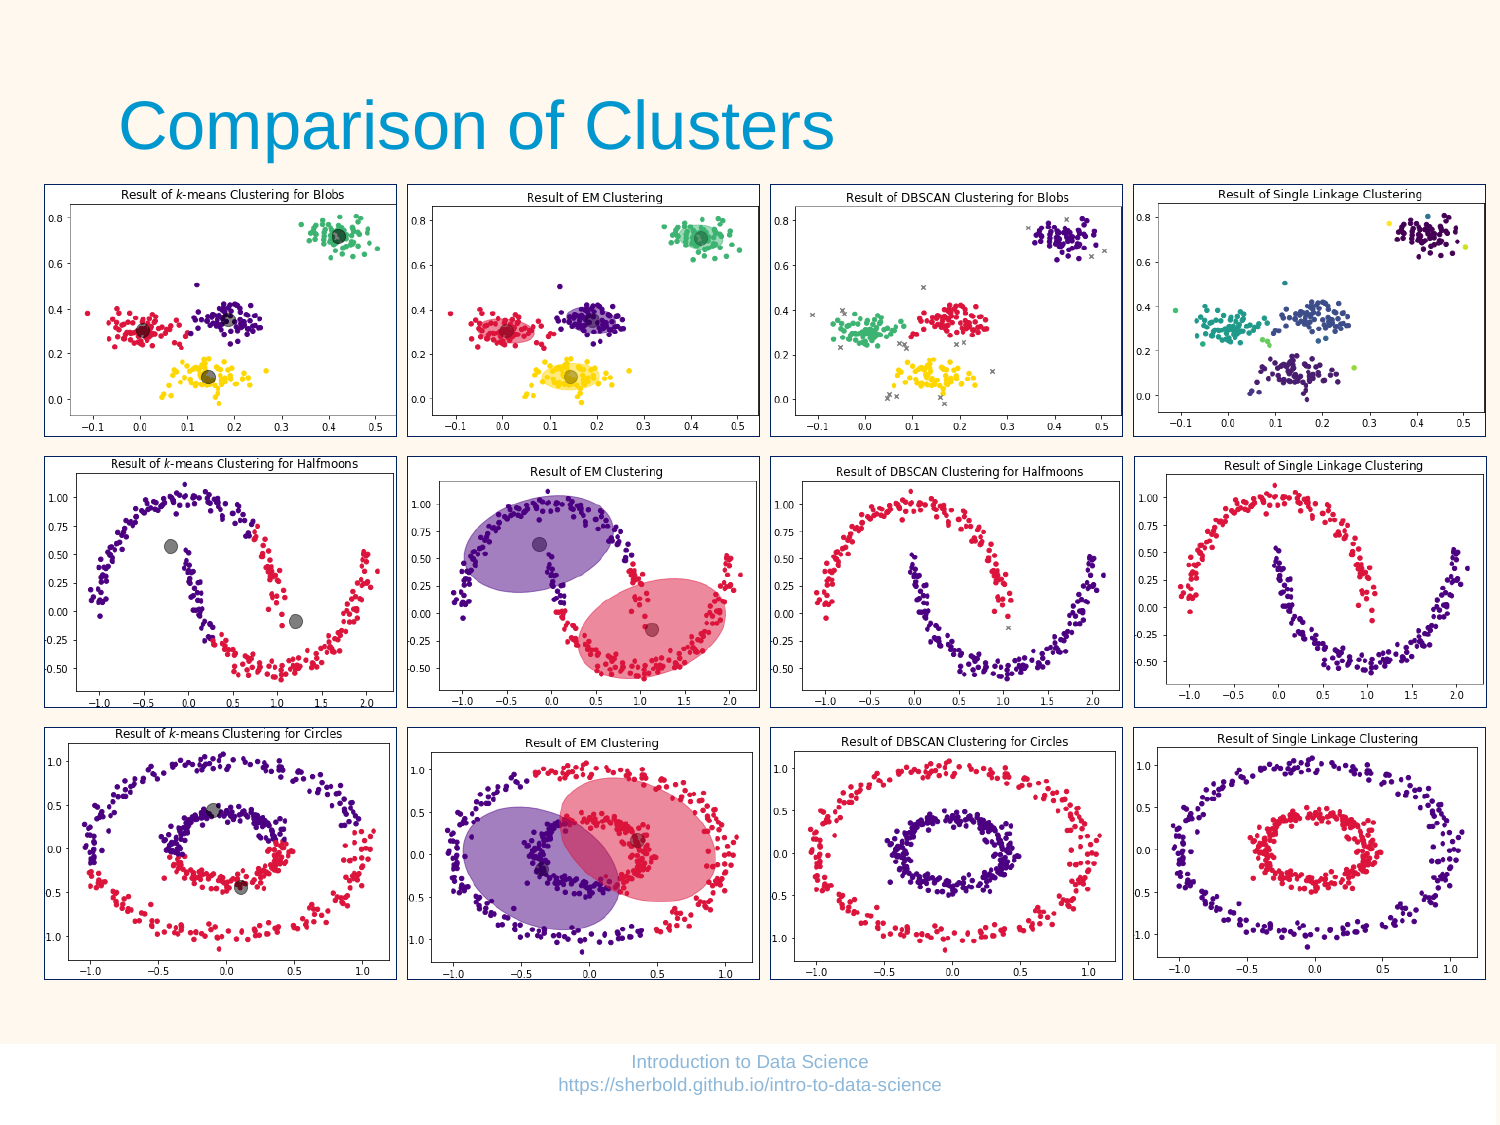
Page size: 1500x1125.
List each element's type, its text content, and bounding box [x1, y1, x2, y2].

picture [770, 456, 1123, 708]
picture [1134, 456, 1487, 708]
picture [1132, 184, 1486, 437]
footer Introduction to Data Science https://sherbold.github.io/intro-to-data-science [496, 1042, 1004, 1103]
title Comparison of Clusters [103, 59, 1397, 192]
picture [770, 727, 1123, 980]
picture [44, 456, 397, 708]
picture [44, 727, 397, 980]
picture [407, 456, 760, 708]
picture [407, 184, 760, 437]
picture [407, 727, 760, 980]
picture [1132, 727, 1486, 980]
picture [44, 184, 397, 437]
picture [770, 184, 1123, 437]
